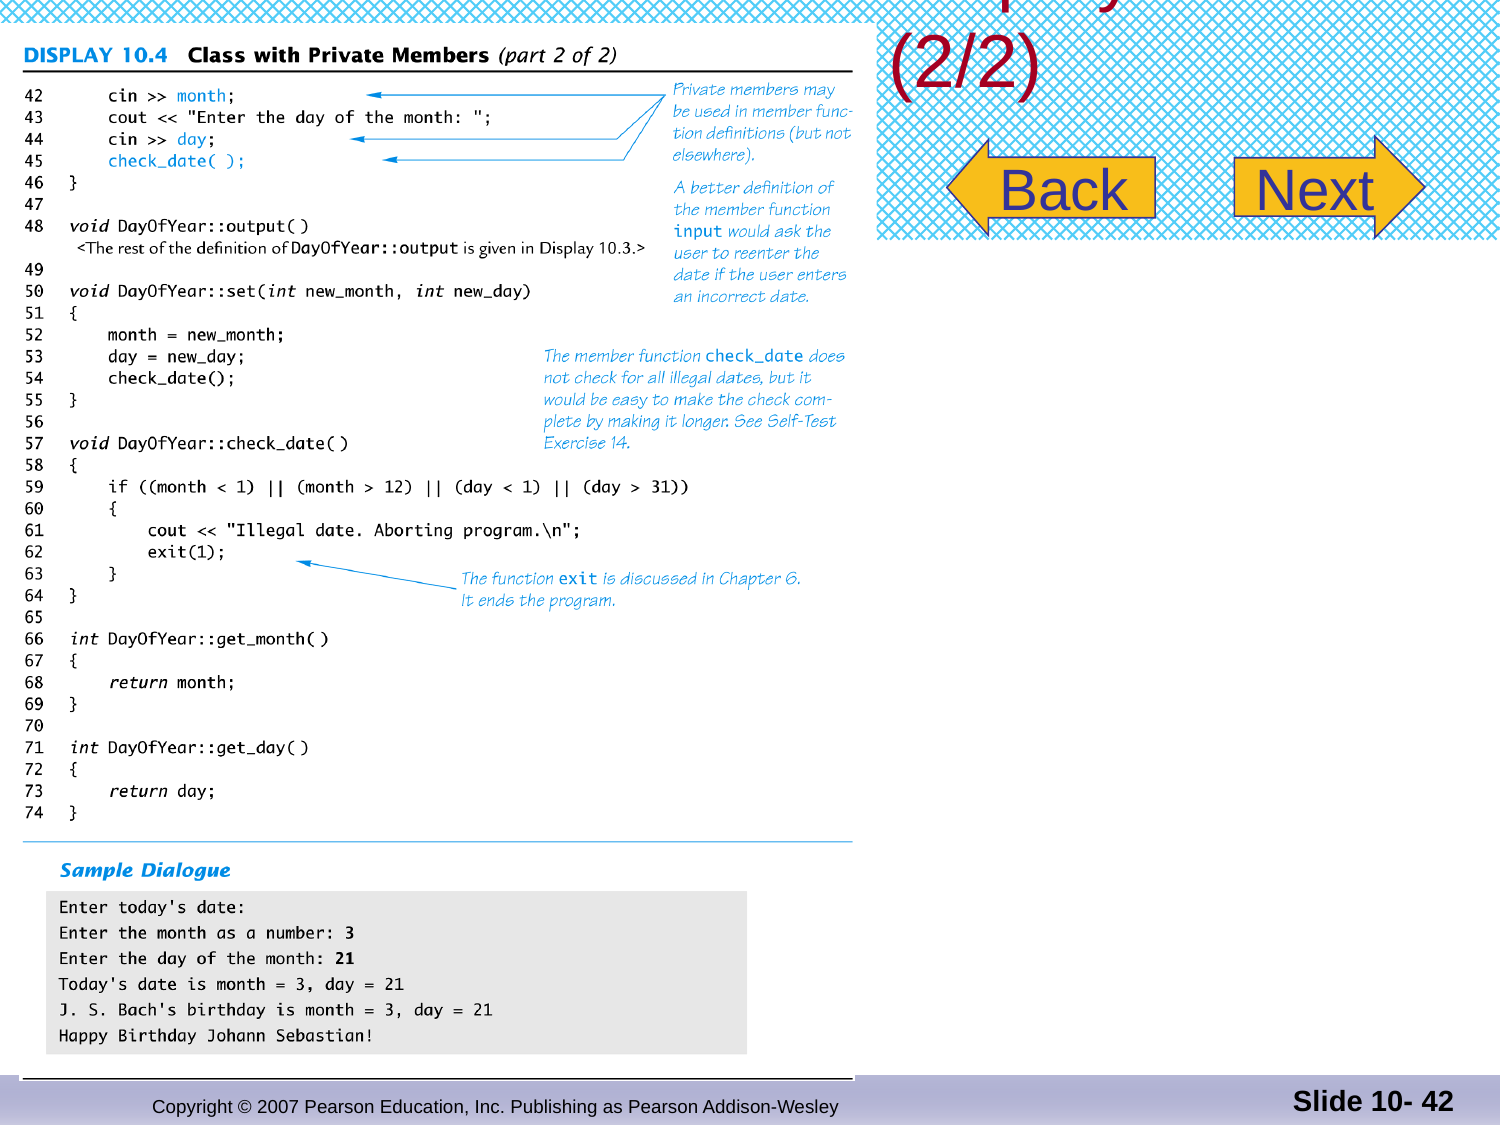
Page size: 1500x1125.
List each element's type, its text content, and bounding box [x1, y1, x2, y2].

text_box [0, 23, 877, 263]
slide_number Slide 10- 42 [1156, 1049, 1470, 1125]
title Display 10.4 (2/2) [873, 37, 1492, 201]
text_box Back [958, 201, 1156, 236]
picture [18, 43, 855, 1081]
text_box Next [1234, 201, 1412, 238]
